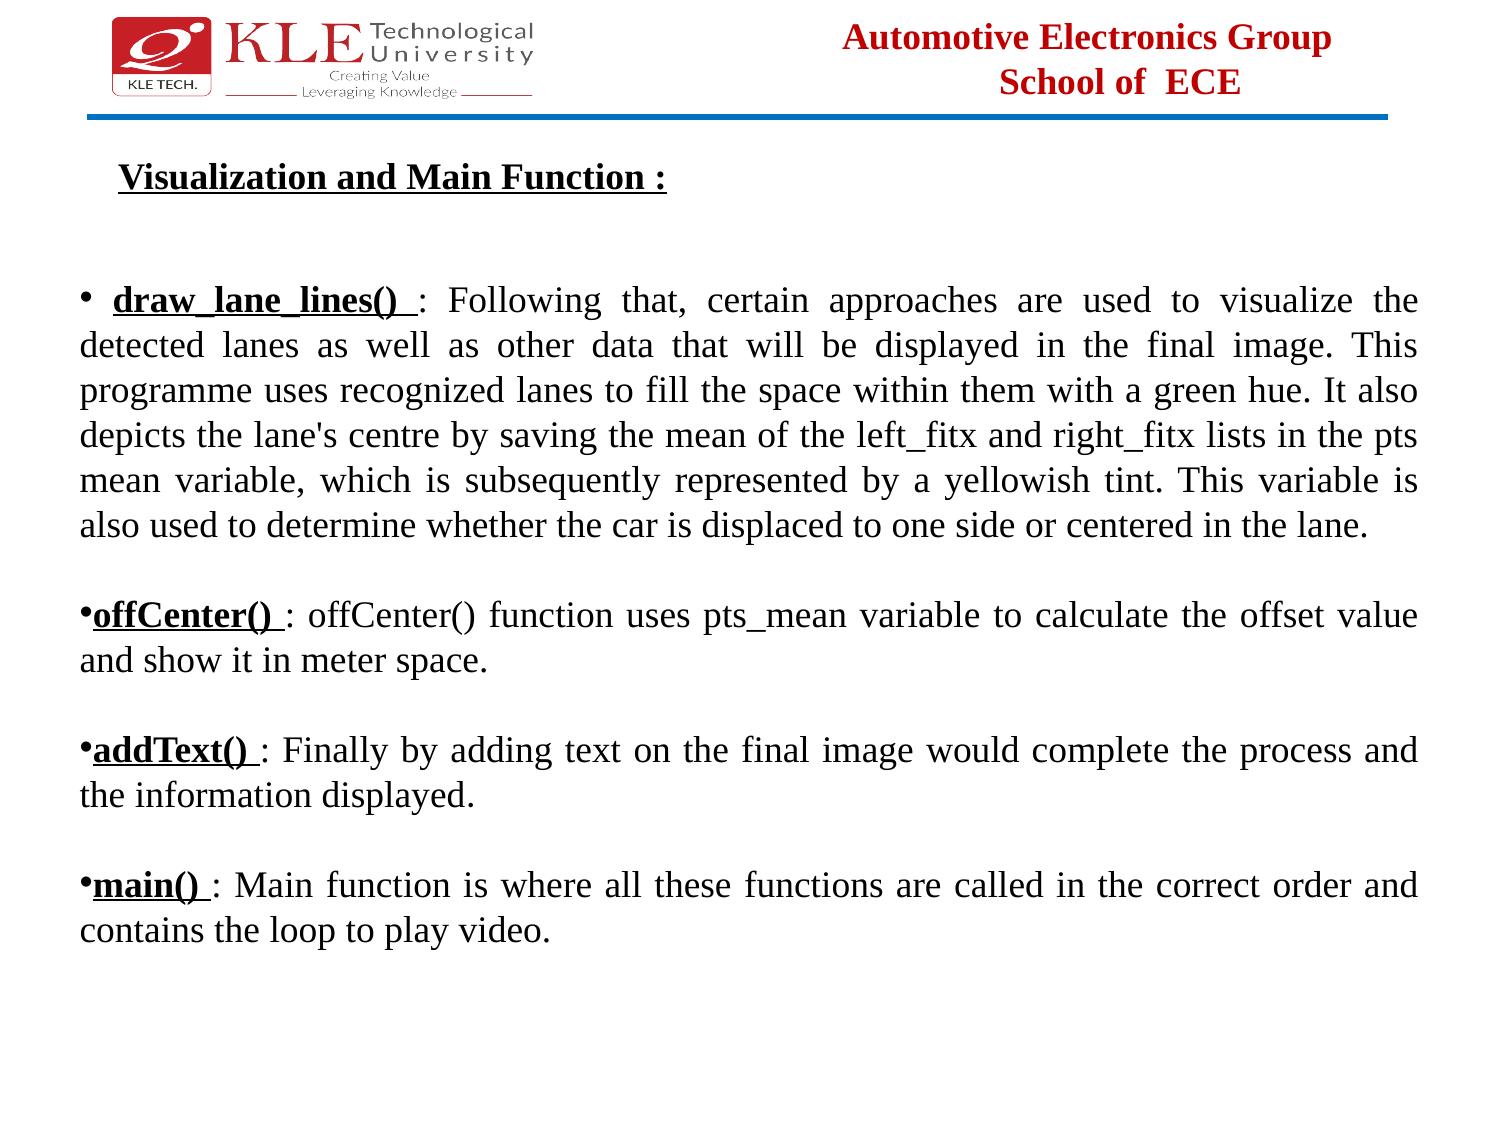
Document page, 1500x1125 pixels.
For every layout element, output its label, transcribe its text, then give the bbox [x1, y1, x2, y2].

picture [112, 12, 538, 100]
text_box draw_lane_lines() : Following that, certain approaches are used to visualize the detected lanes as well as other data that will be displayed in the final image. This programme uses recognized lanes to fill the space within them with a green hue. It also depicts the lane's centre by saving the mean of the left_fitx and right_fitx lists in the pts mean variable, which is subsequently represented by a yellowish tint. This variable is also used to determine whether the car is displaced to one side or centered in the lane. offCenter() : offCenter() function uses pts_mean variable to calculate the offset value and show it in meter space. addText() : Finally by adding text on the final image would complete the process and the information displayed. main() : Main function is where all these functions are called in the correct order and contains the loop to play video. [64, 267, 1436, 1125]
text_box Automotive Electronics Group School of ECE [774, 4, 1400, 108]
text_box Visualization and Main Function : [0, 145, 786, 250]
